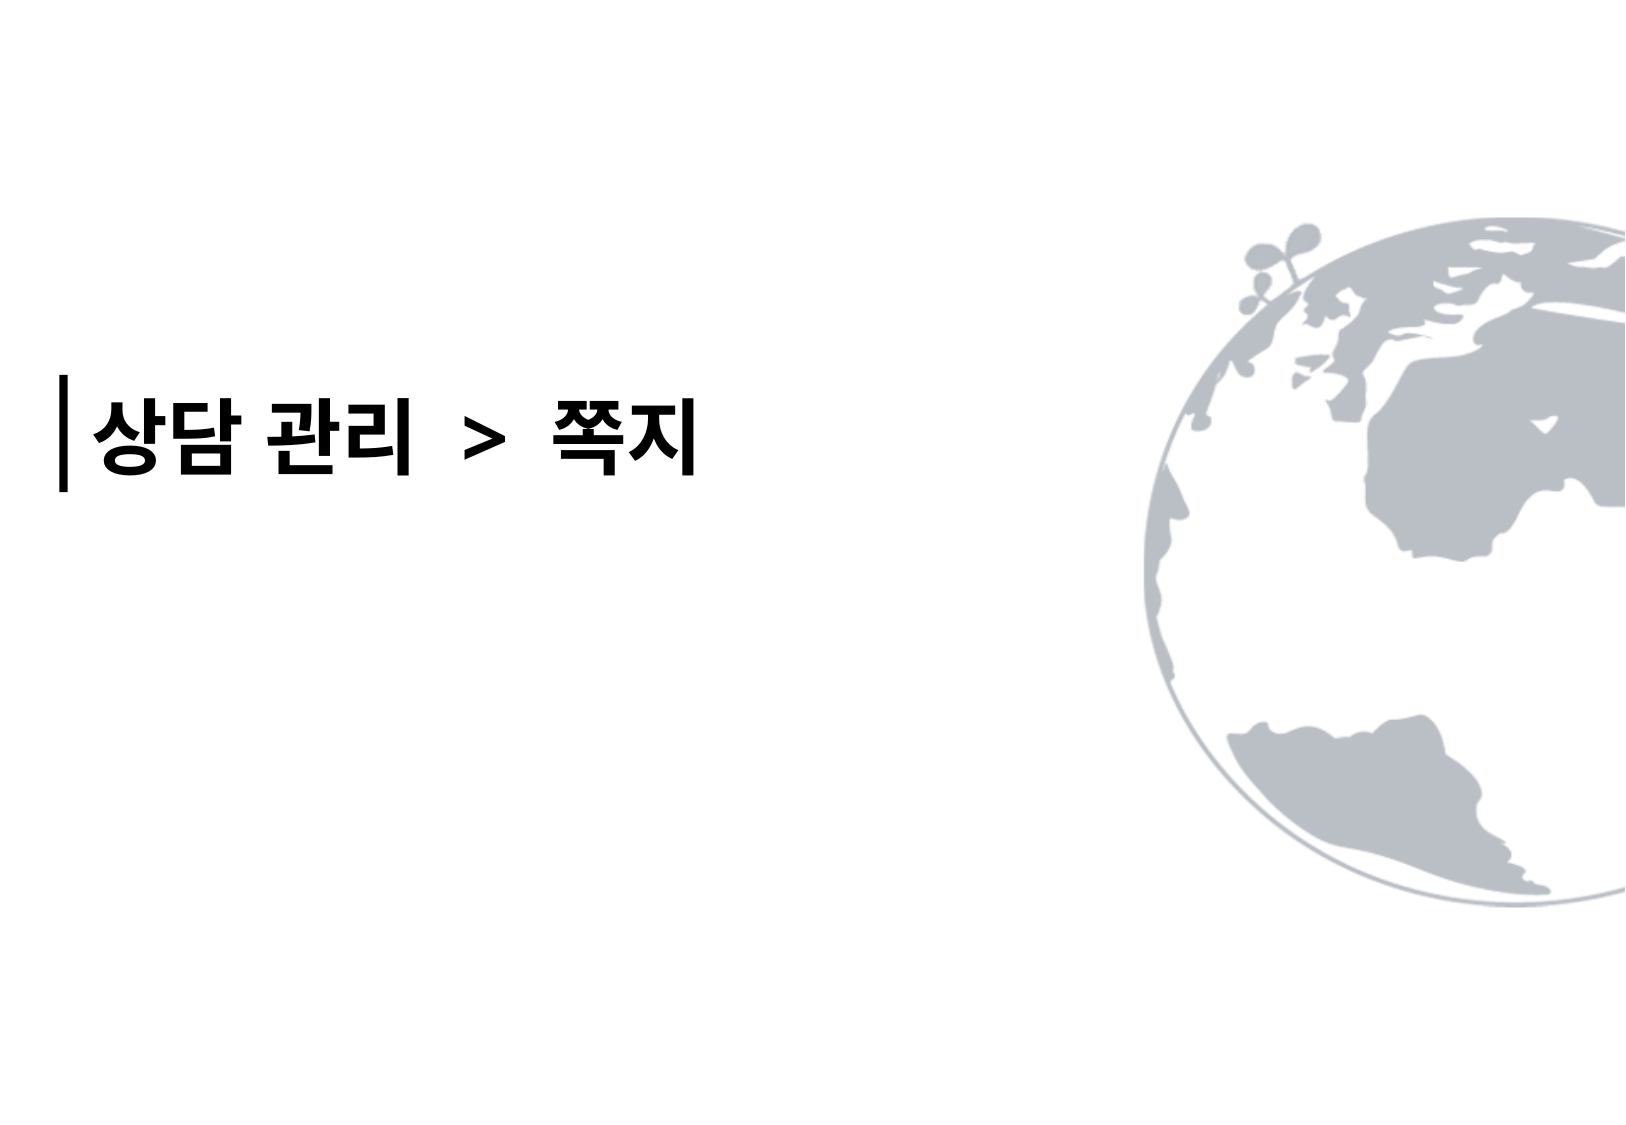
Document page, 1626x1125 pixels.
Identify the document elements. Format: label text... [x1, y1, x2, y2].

text_box 상담 관리 > 쪽지 [76, 377, 1575, 493]
picture [0, 210, 1625, 914]
